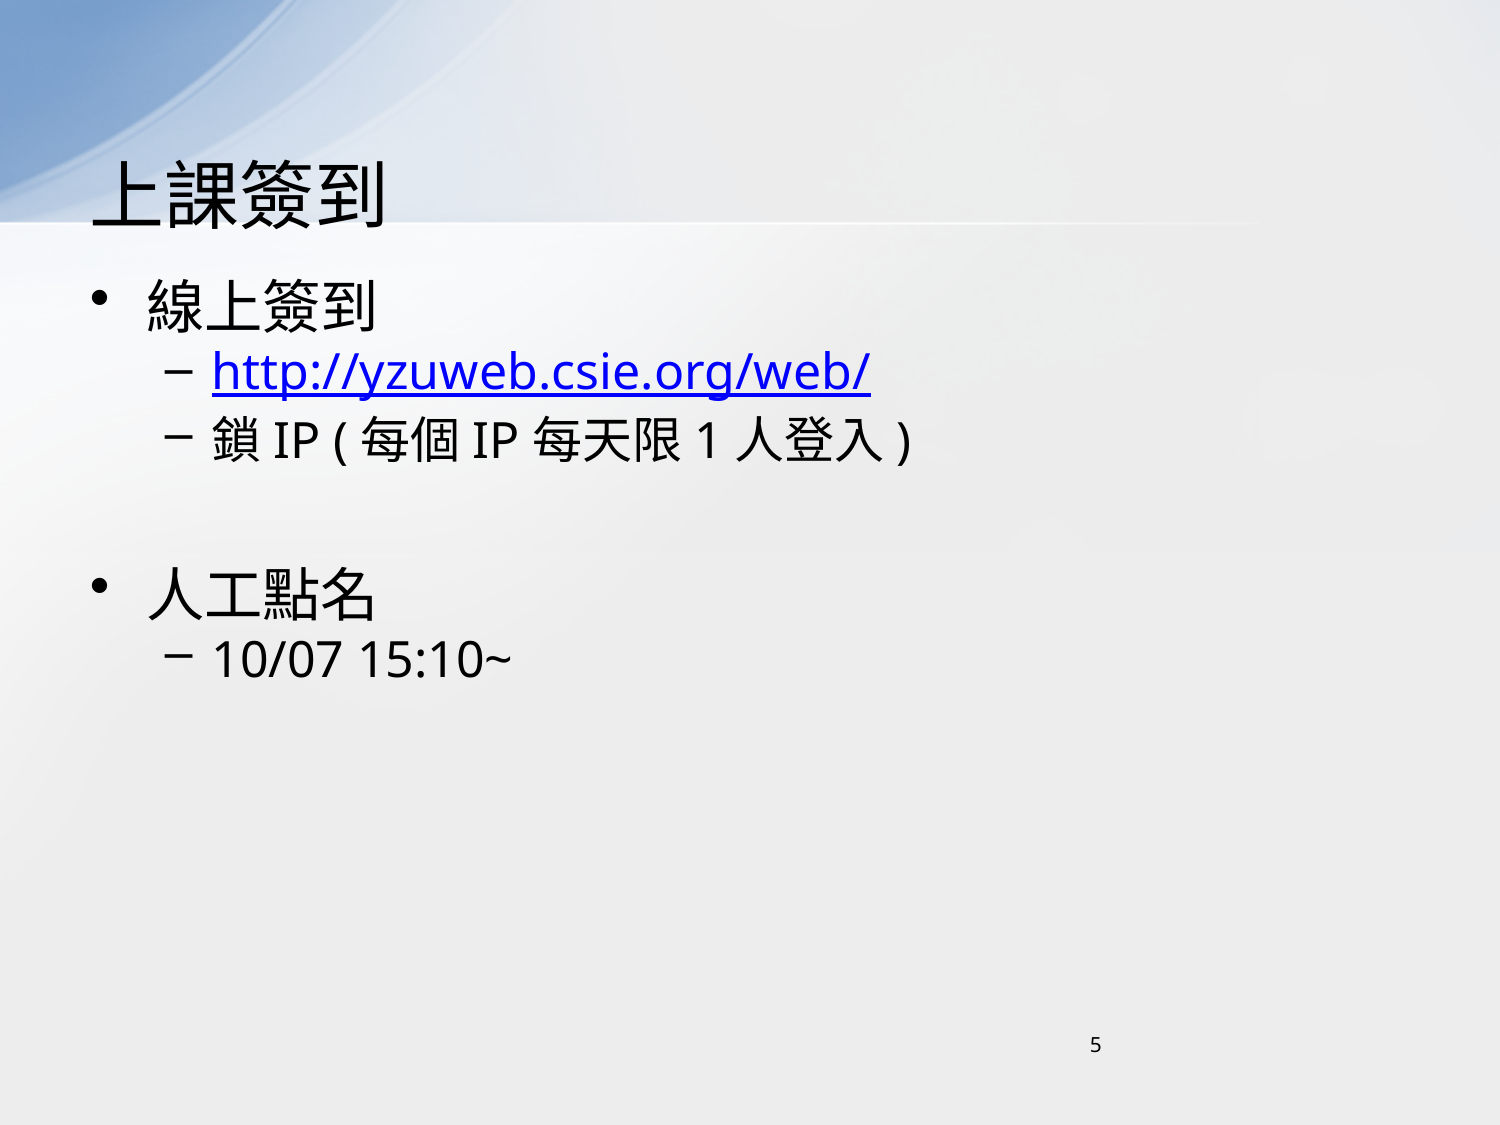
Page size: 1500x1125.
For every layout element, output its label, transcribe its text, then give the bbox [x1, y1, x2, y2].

slide_number 5 [1074, 1024, 1425, 1103]
title 上課簽到 [75, 58, 1425, 247]
list 線上簽到 http://yzuweb.csie.org/web/ 鎖IP (每個IP每天限1人登入) 人工點名 10/07 15:10~ [75, 262, 1425, 1005]
picture [0, 0, 1500, 1125]
